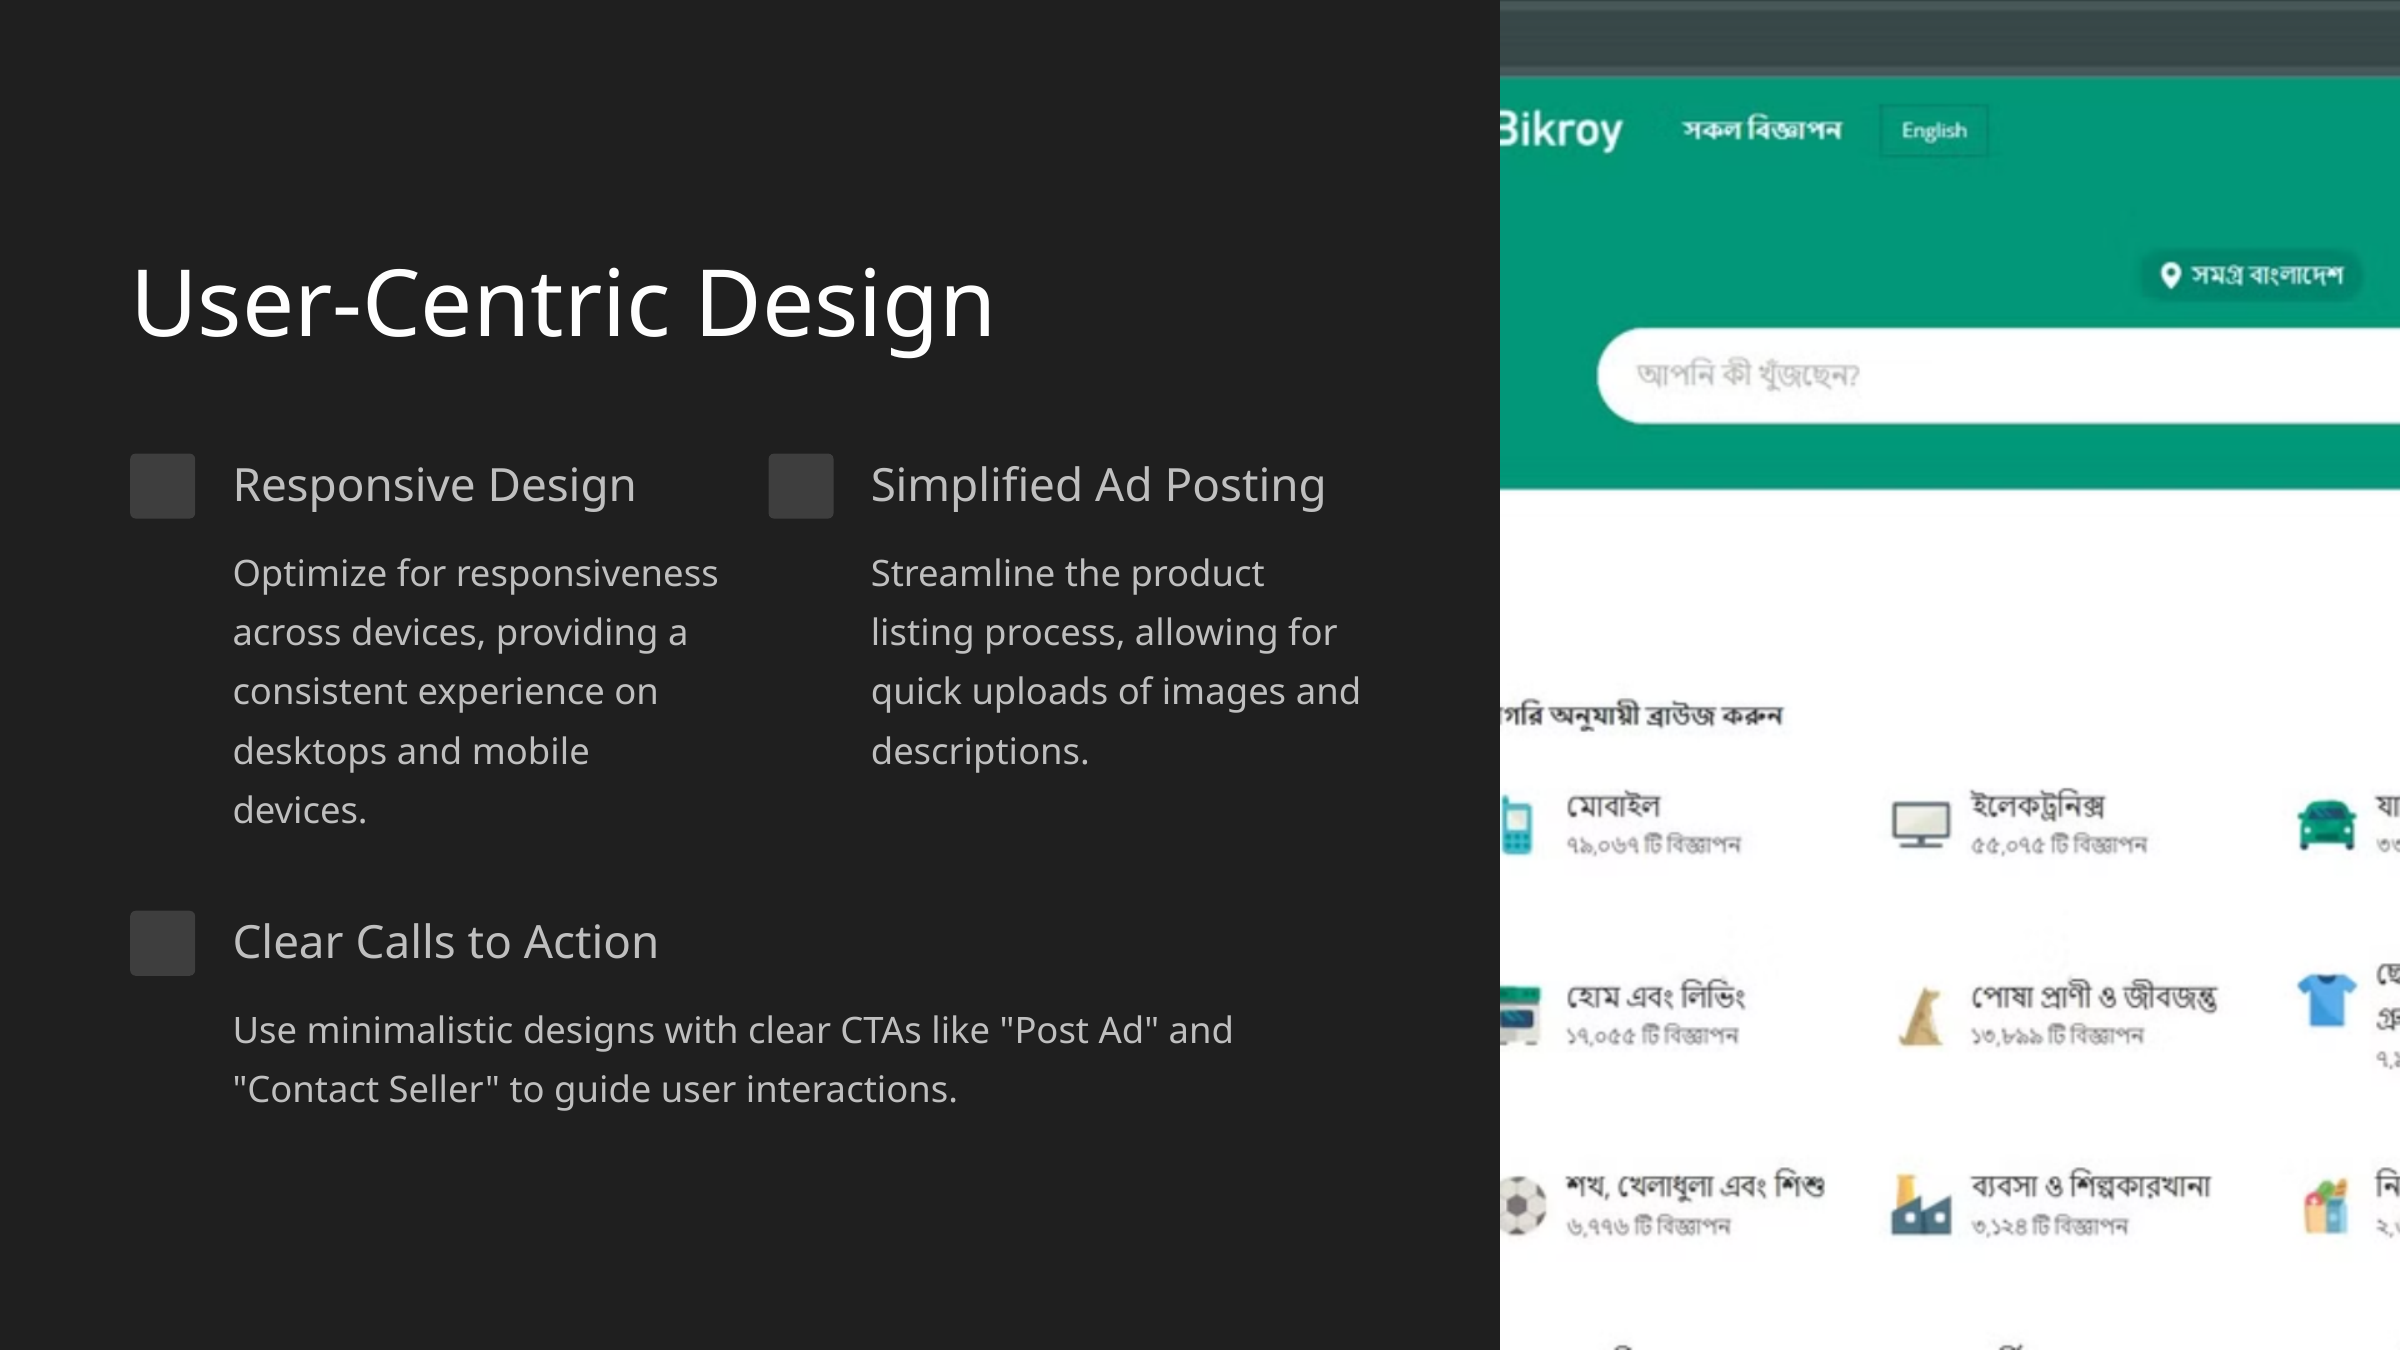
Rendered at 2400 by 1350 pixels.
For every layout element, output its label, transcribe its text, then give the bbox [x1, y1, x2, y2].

text_box Streamline the product listing process, allowing for quick uploads of images and descriptions. [870, 533, 1370, 773]
text_box Simplified Ad Posting [870, 453, 1336, 512]
text_box Clear Calls to Action [232, 910, 698, 969]
text_box Optimize for responsiveness across devices, providing a consistent experience on desktops and mobile devices. [232, 533, 732, 832]
picture [1499, 0, 2400, 1350]
text_box [130, 453, 196, 519]
text_box Responsive Design [232, 453, 698, 512]
text_box Use minimalistic designs with clear CTAs like "Post Ad" and "Contact Seller" to guide user interactions. [232, 991, 1370, 1111]
text_box [130, 910, 196, 976]
text_box [768, 453, 834, 519]
text_box User-Centric Design [130, 239, 1061, 356]
